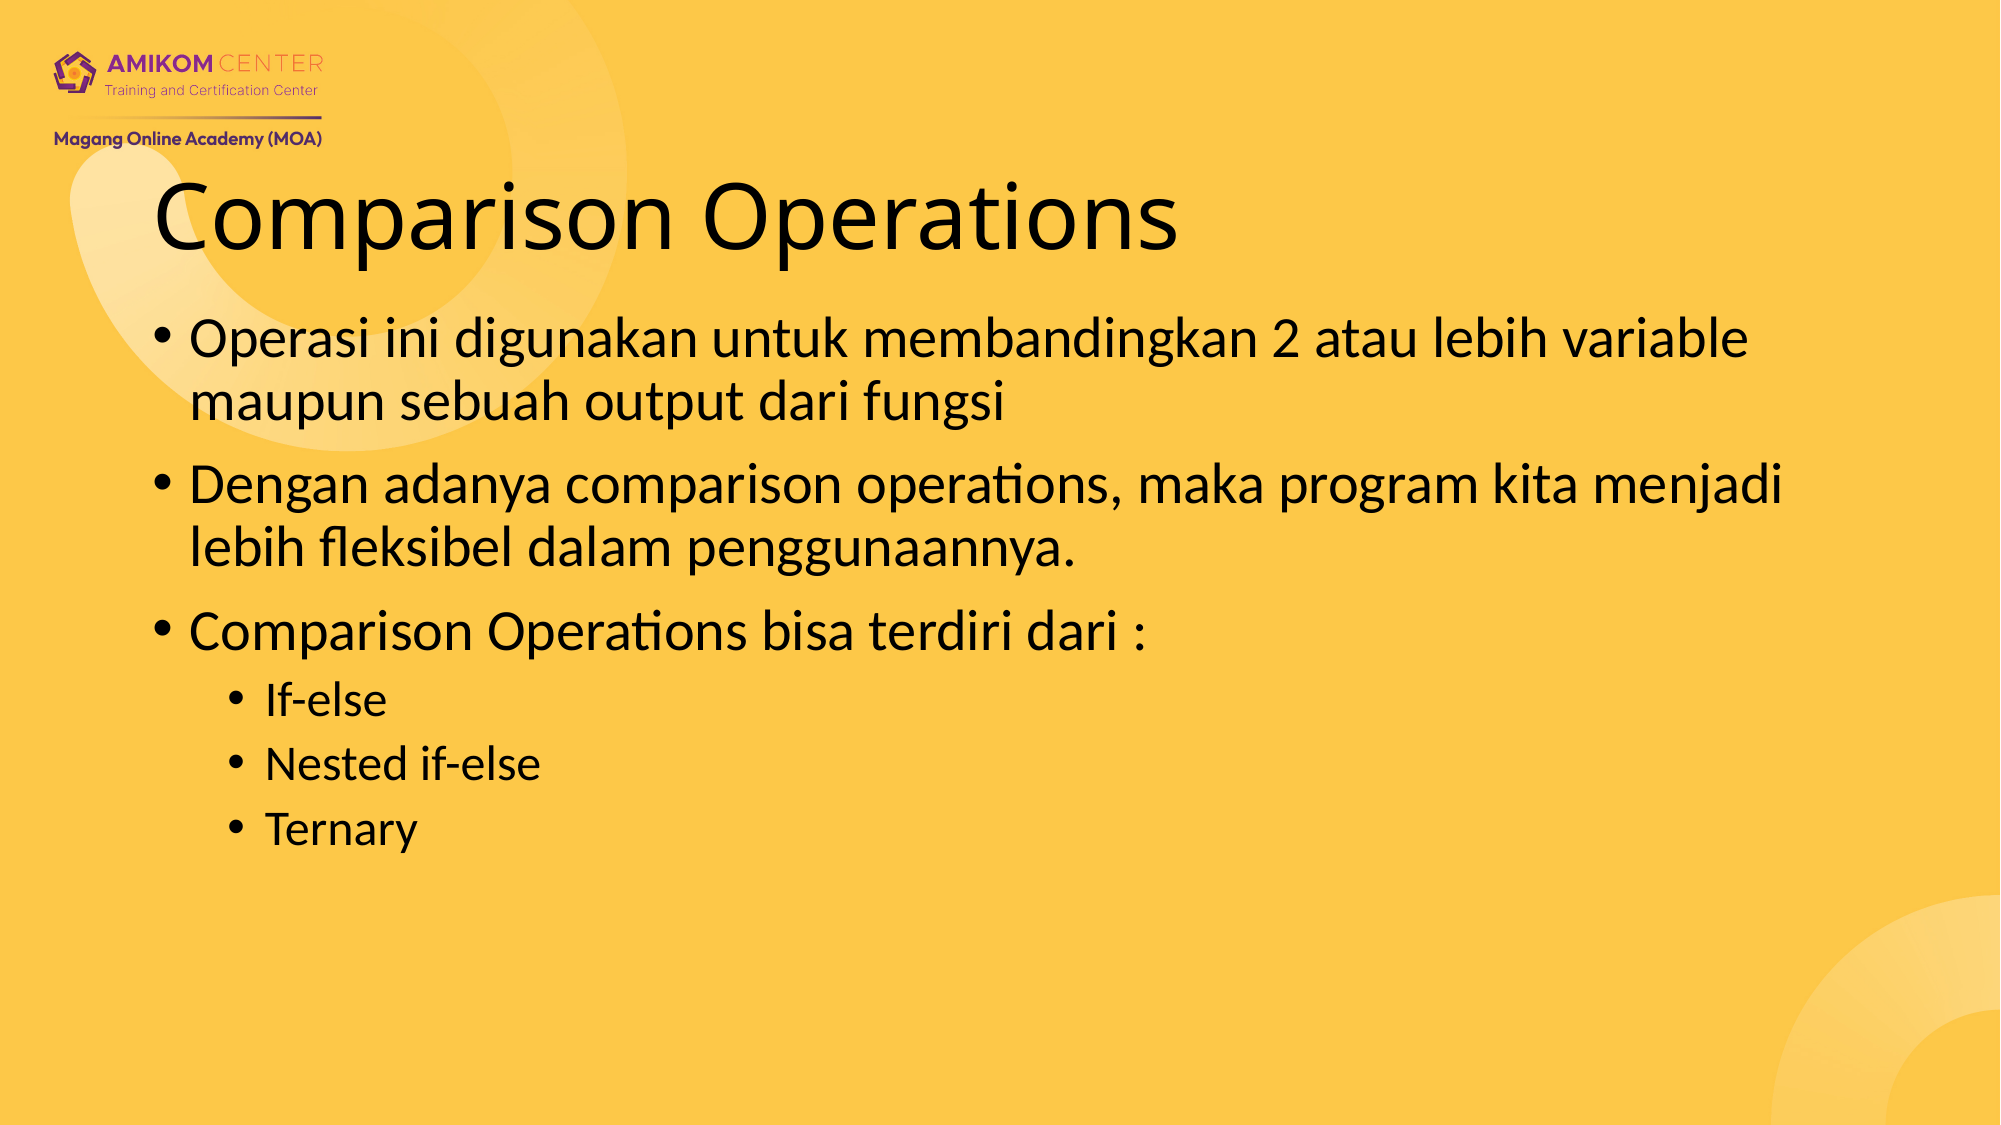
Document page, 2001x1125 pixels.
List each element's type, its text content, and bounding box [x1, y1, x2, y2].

picture [0, 0, 2001, 1125]
title Comparison Operations [137, 111, 1863, 299]
list Operasi ini digunakan untuk membandingkan 2 atau lebih variable maupun sebuah output dari fungsi Dengan adanya comparison operations, maka program kita menjadi lebih fleksibel dalam penggunaannya. Comparison Operations bisa terdiri dari : If-else Nested if-else Ternary [137, 299, 1863, 1014]
